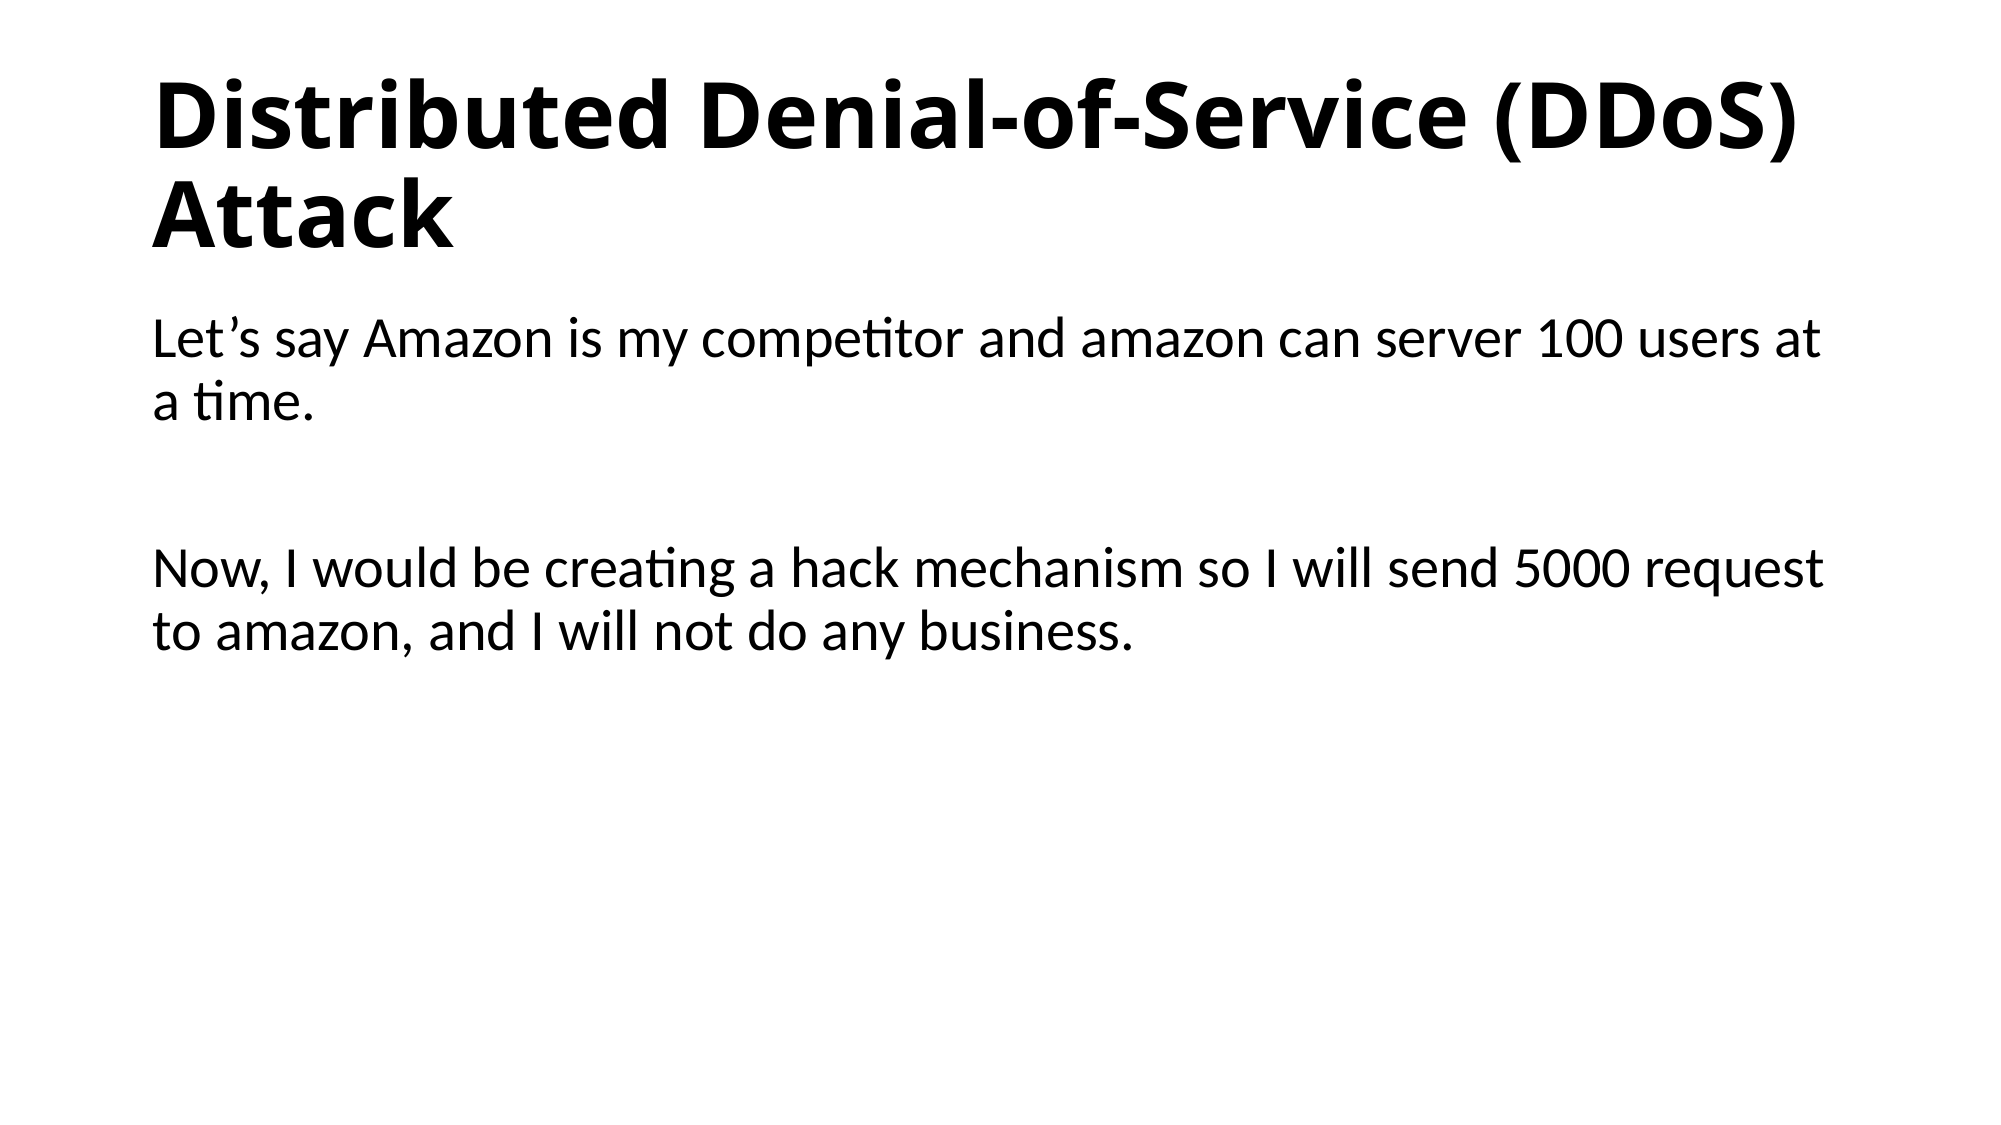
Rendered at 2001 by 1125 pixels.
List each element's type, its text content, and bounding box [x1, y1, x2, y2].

title Distributed Denial-of-Service (DDoS) Attack [137, 59, 1863, 278]
list Let’s say Amazon is my competitor and amazon can server 100 users at a time. Now, I would be creating a hack mechanism so I will send 5000 request to amazon, and I will not do any business. [137, 299, 1863, 1014]
